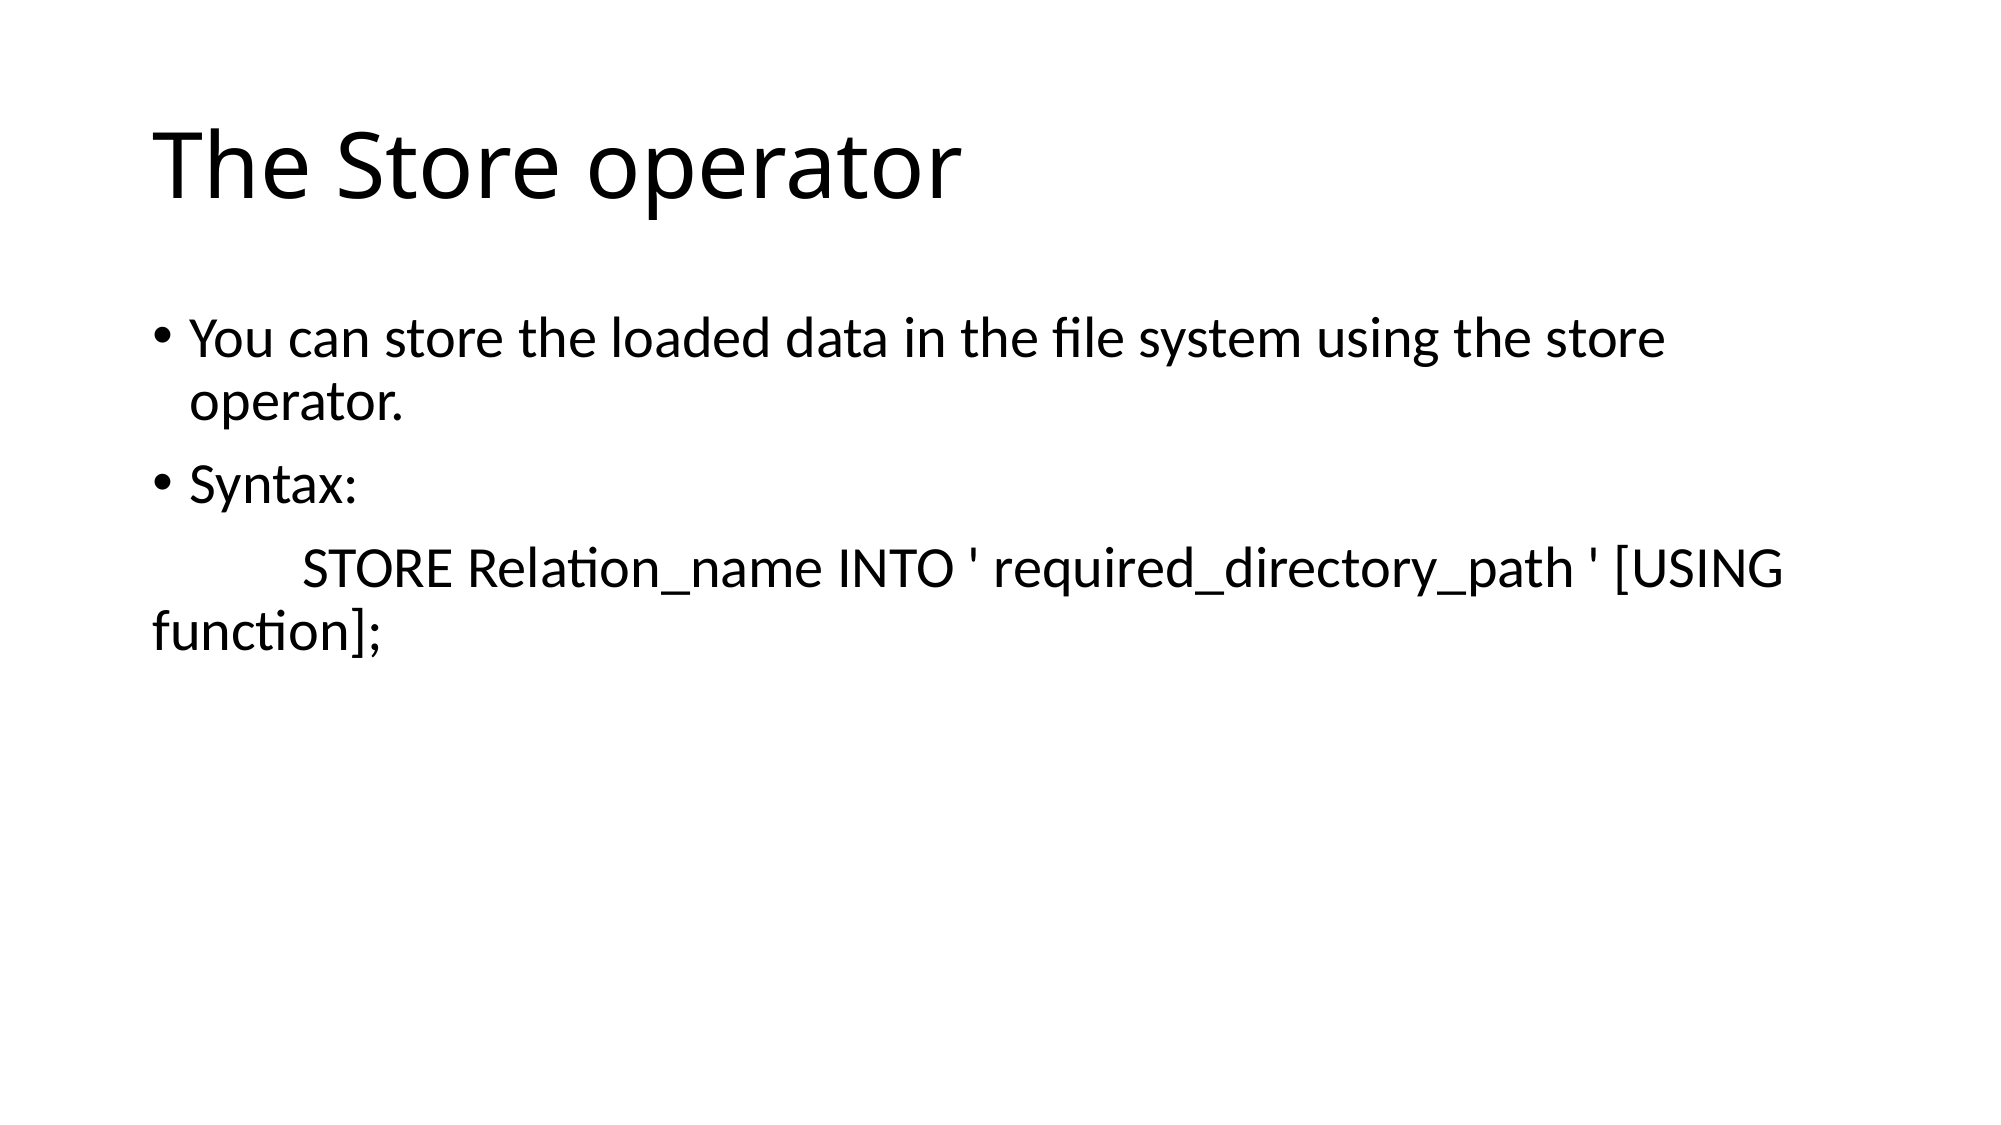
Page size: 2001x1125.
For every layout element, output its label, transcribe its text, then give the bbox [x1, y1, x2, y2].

title The Store operator [137, 59, 1863, 278]
list You can store the loaded data in the file system using the store operator. Syntax: STORE Relation_name INTO ' required_directory_path ' [USING function]; [137, 299, 1863, 1014]
